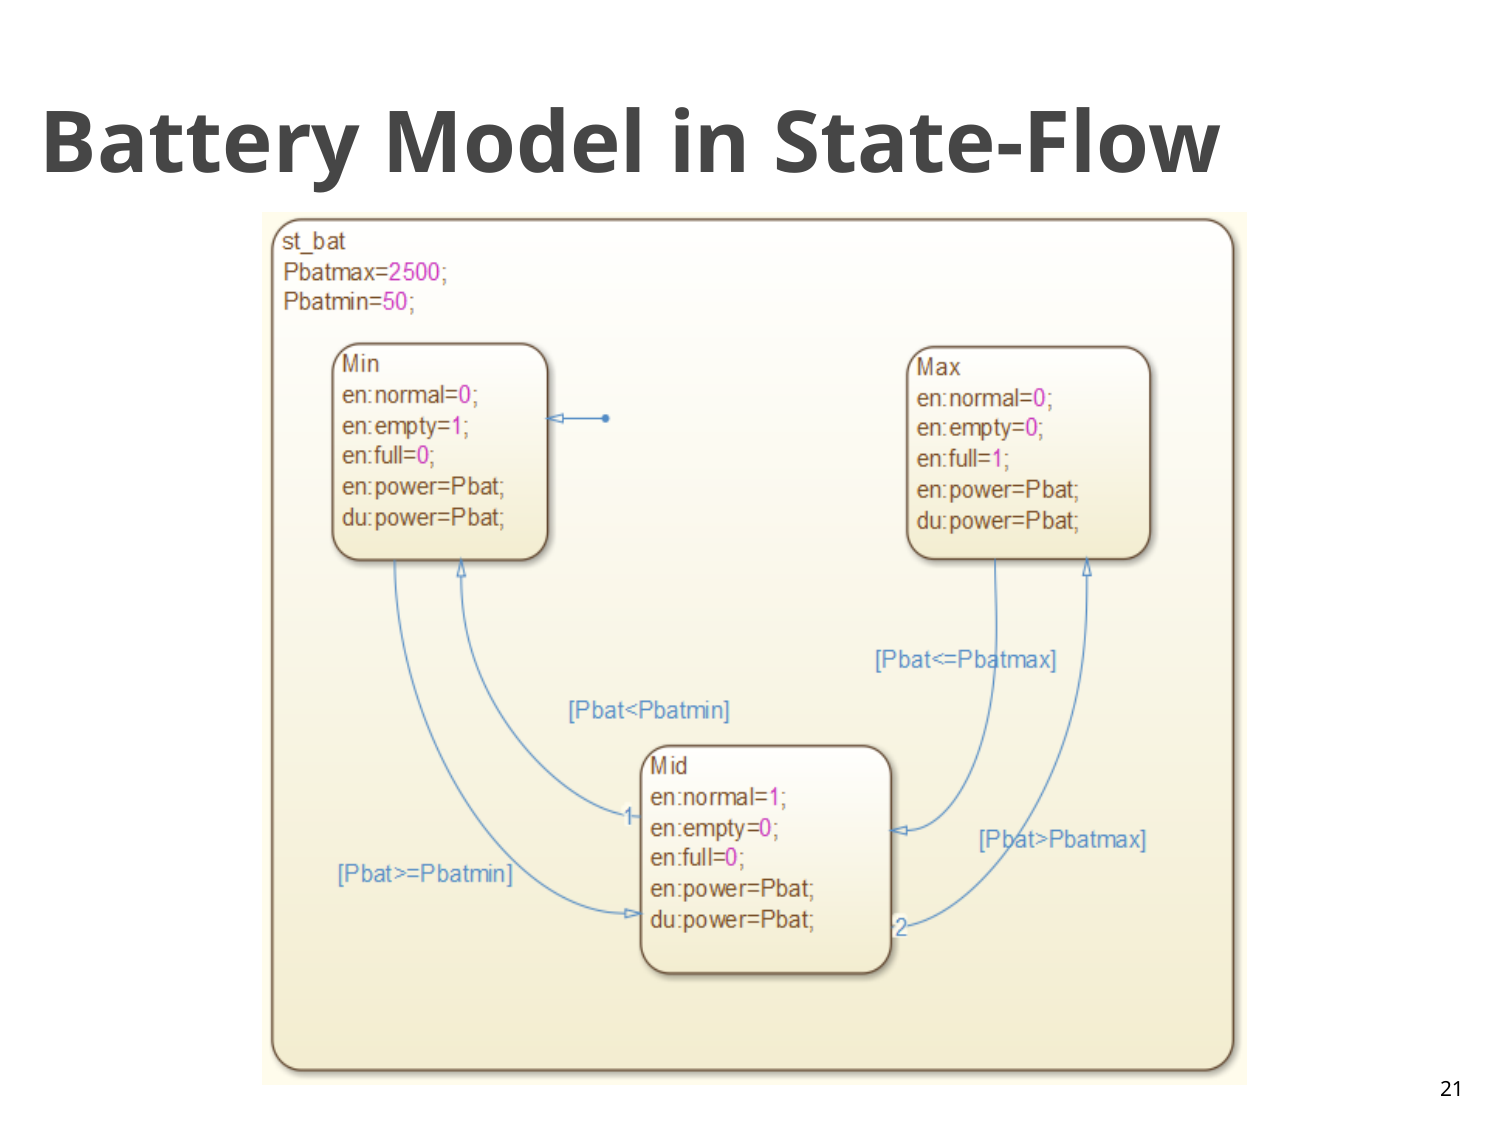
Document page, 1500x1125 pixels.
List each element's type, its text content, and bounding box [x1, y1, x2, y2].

slide_number 21 [1418, 1051, 1479, 1112]
title Battery Model in State-Flow [24, 45, 1375, 233]
picture [262, 212, 1248, 1085]
